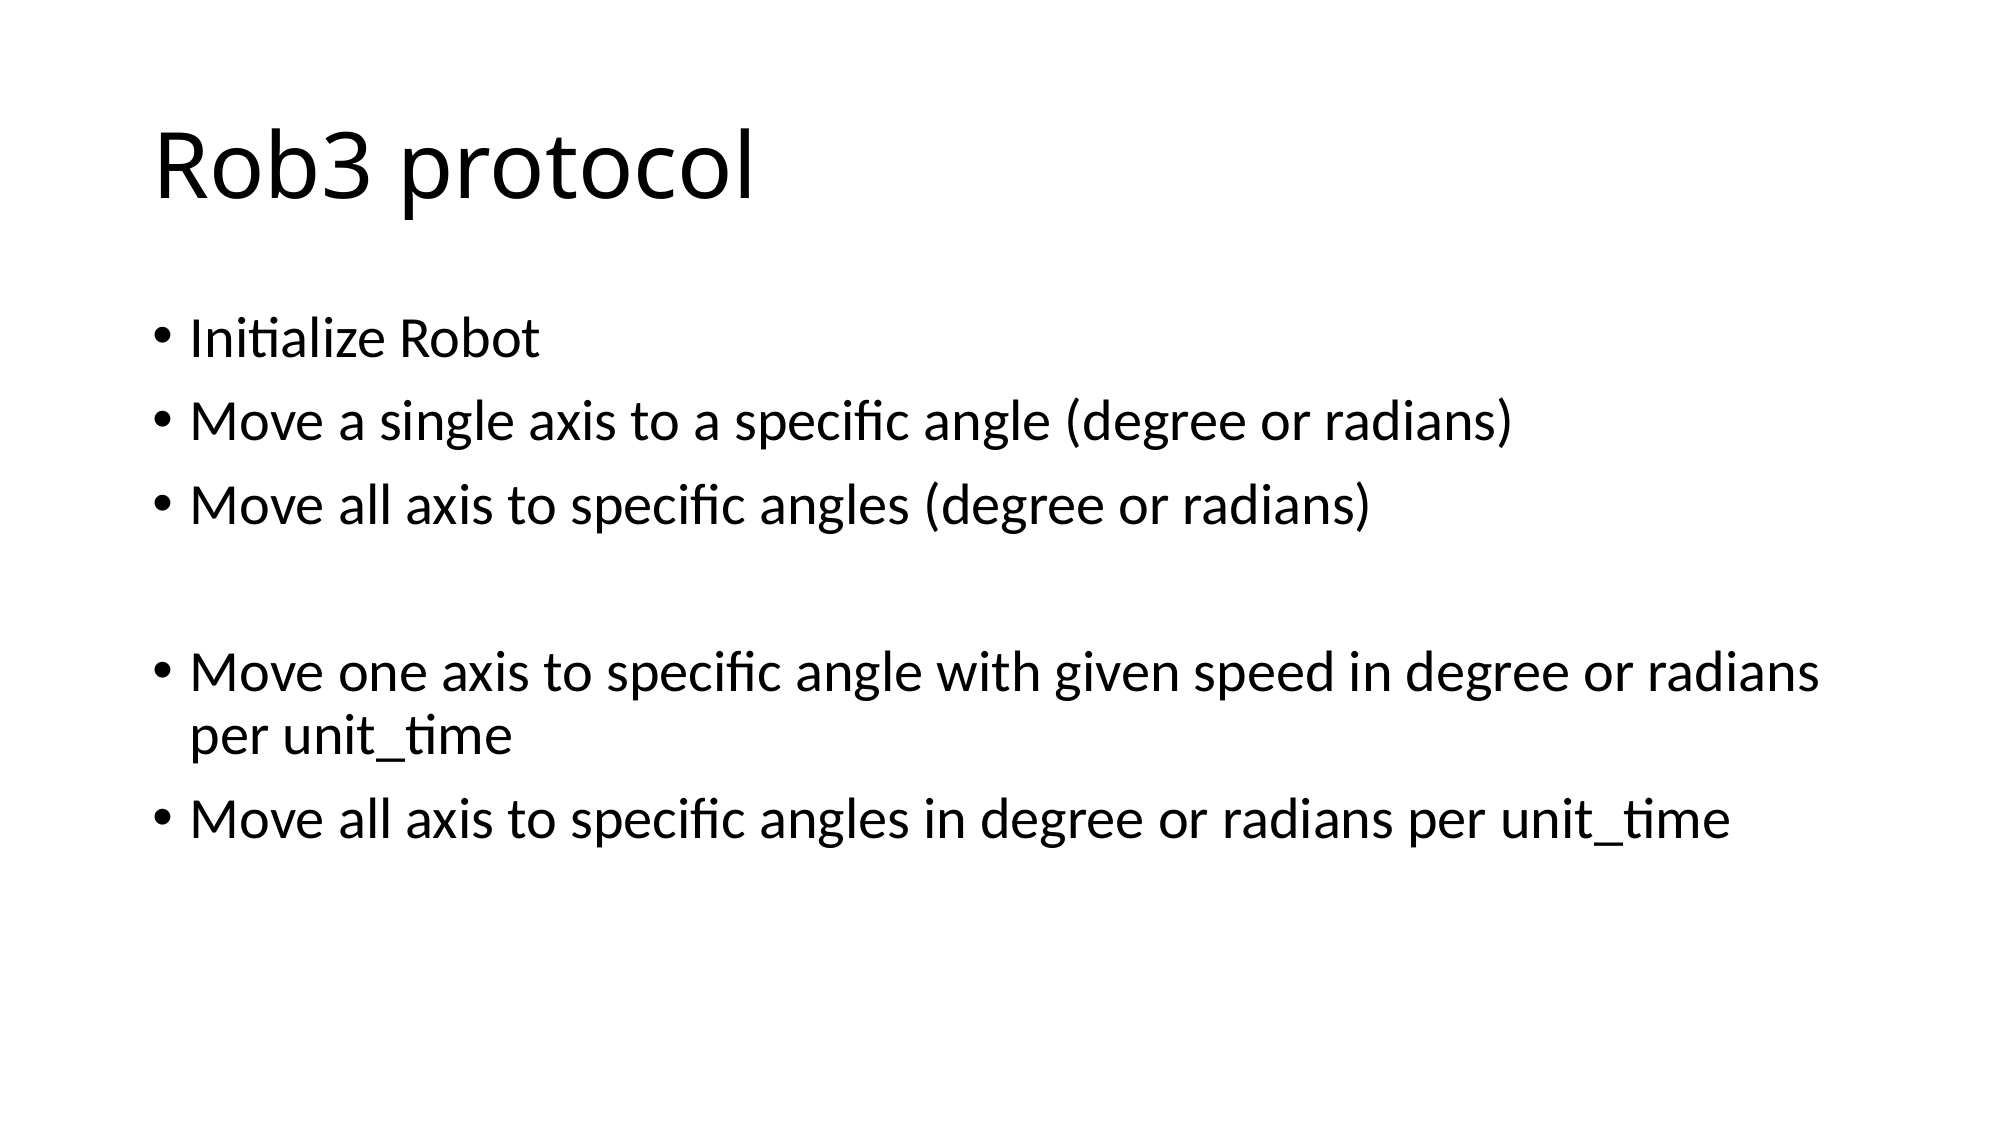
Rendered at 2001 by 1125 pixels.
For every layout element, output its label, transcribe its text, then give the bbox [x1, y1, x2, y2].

list Initialize Robot Move a single axis to a specific angle (degree or radians) Move all axis to specific angles (degree or radians) Move one axis to specific angle with given speed in degree or radians per unit_time Move all axis to specific angles in degree or radians per unit_time [137, 299, 1863, 1014]
title Rob3 protocol [137, 59, 1863, 278]
